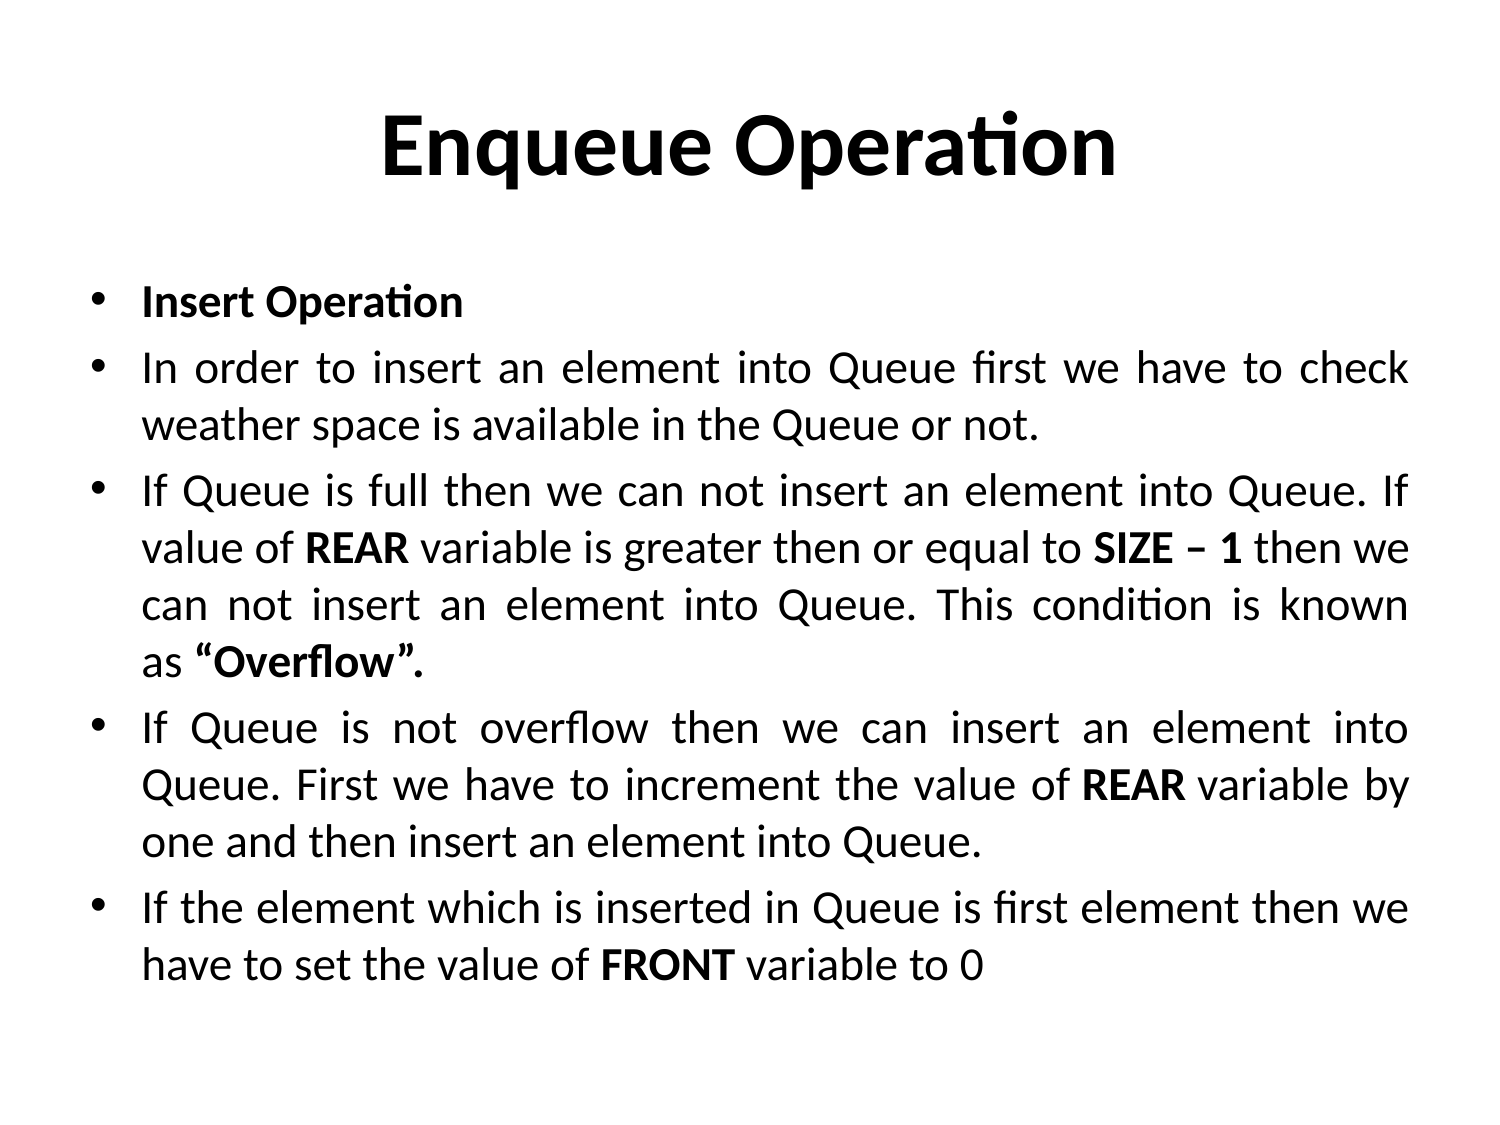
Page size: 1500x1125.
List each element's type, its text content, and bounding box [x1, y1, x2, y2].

list Insert Operation In order to insert an element into Queue first we have to check weather space is available in the Queue or not. If Queue is full then we can not insert an element into Queue. If value of REAR variable is greater then or equal to SIZE – 1 then we can not insert an element into Queue. This condition is known as “Overflow”. If Queue is not overflow then we can insert an element into Queue. First we have to increment the value of REAR variable by one and then insert an element into Queue. If the element which is inserted in Queue is first element then we have to set the value of FRONT variable to 0 [75, 262, 1425, 1005]
title Enqueue Operation [75, 45, 1425, 233]
